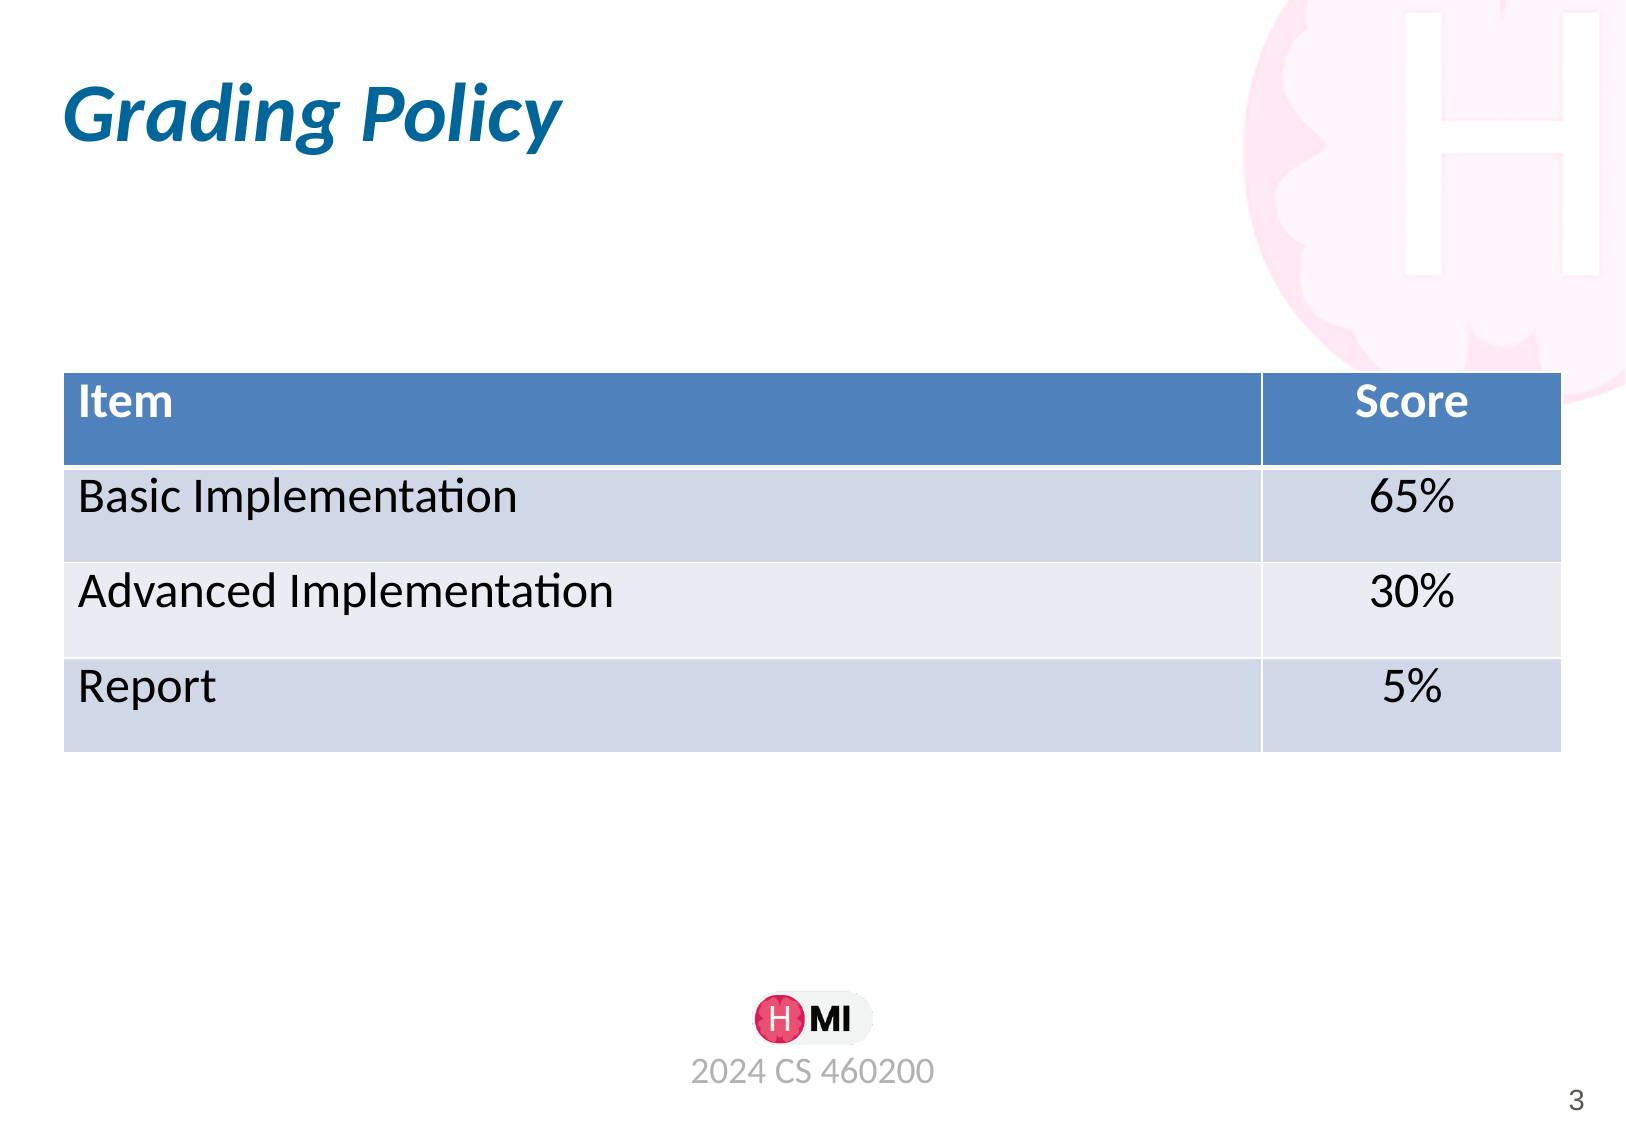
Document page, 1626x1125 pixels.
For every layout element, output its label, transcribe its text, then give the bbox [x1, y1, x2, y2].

table_cell Basic Implementation [64, 470, 1261, 562]
table_cell Report [64, 659, 1261, 752]
table_header Item [64, 373, 1261, 465]
table_cell 5% [1263, 659, 1561, 752]
table_cell 65% [1263, 470, 1561, 562]
table_header Score [1263, 373, 1561, 465]
table_cell 30% [1263, 563, 1561, 657]
table_cell Advanced Implementation [64, 563, 1261, 657]
footer 2024 CS 460200 [552, 1046, 1073, 1103]
title Grading Policy [62, 57, 1563, 163]
slide_number 3 [1562, 1081, 1617, 1119]
picture [750, 989, 875, 1046]
